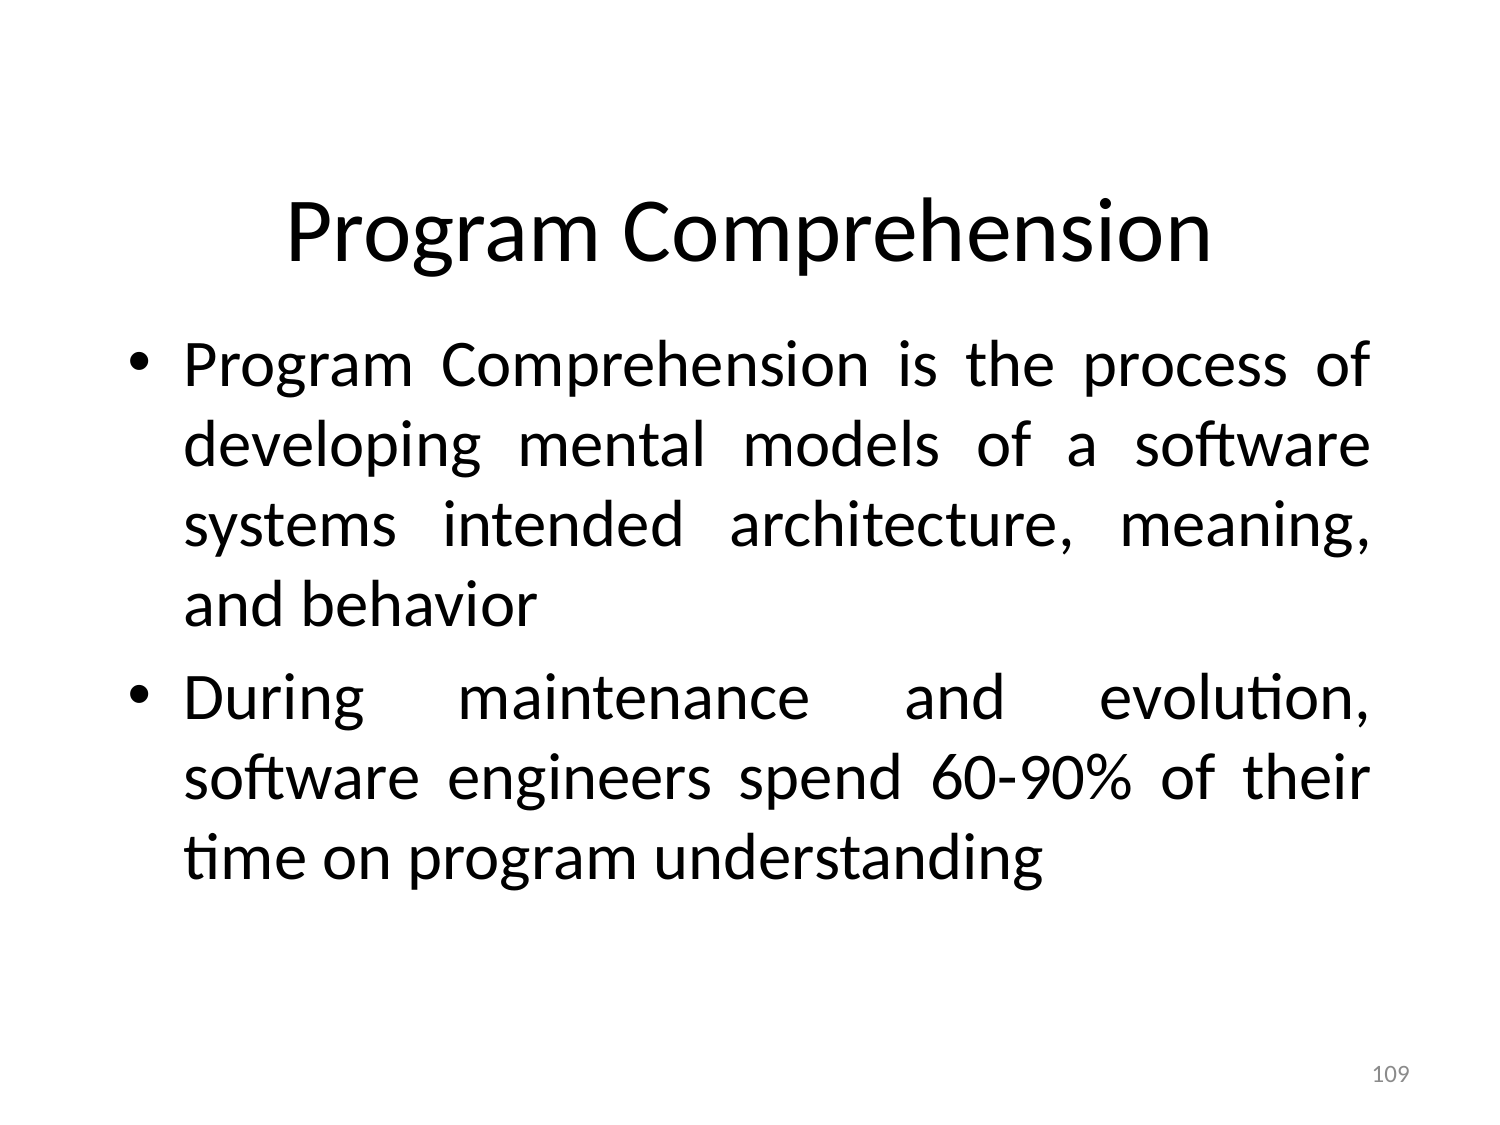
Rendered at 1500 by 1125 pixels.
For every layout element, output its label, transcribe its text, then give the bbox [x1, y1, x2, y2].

list Program Comprehension is the process of developing mental models of a software systems intended architecture, meaning, and behavior During maintenance and evolution, software engineers spend 60-90% of their time on program understanding [112, 312, 1388, 988]
title Program Comprehension [112, 137, 1388, 312]
slide_number 109 [1074, 1042, 1425, 1103]
